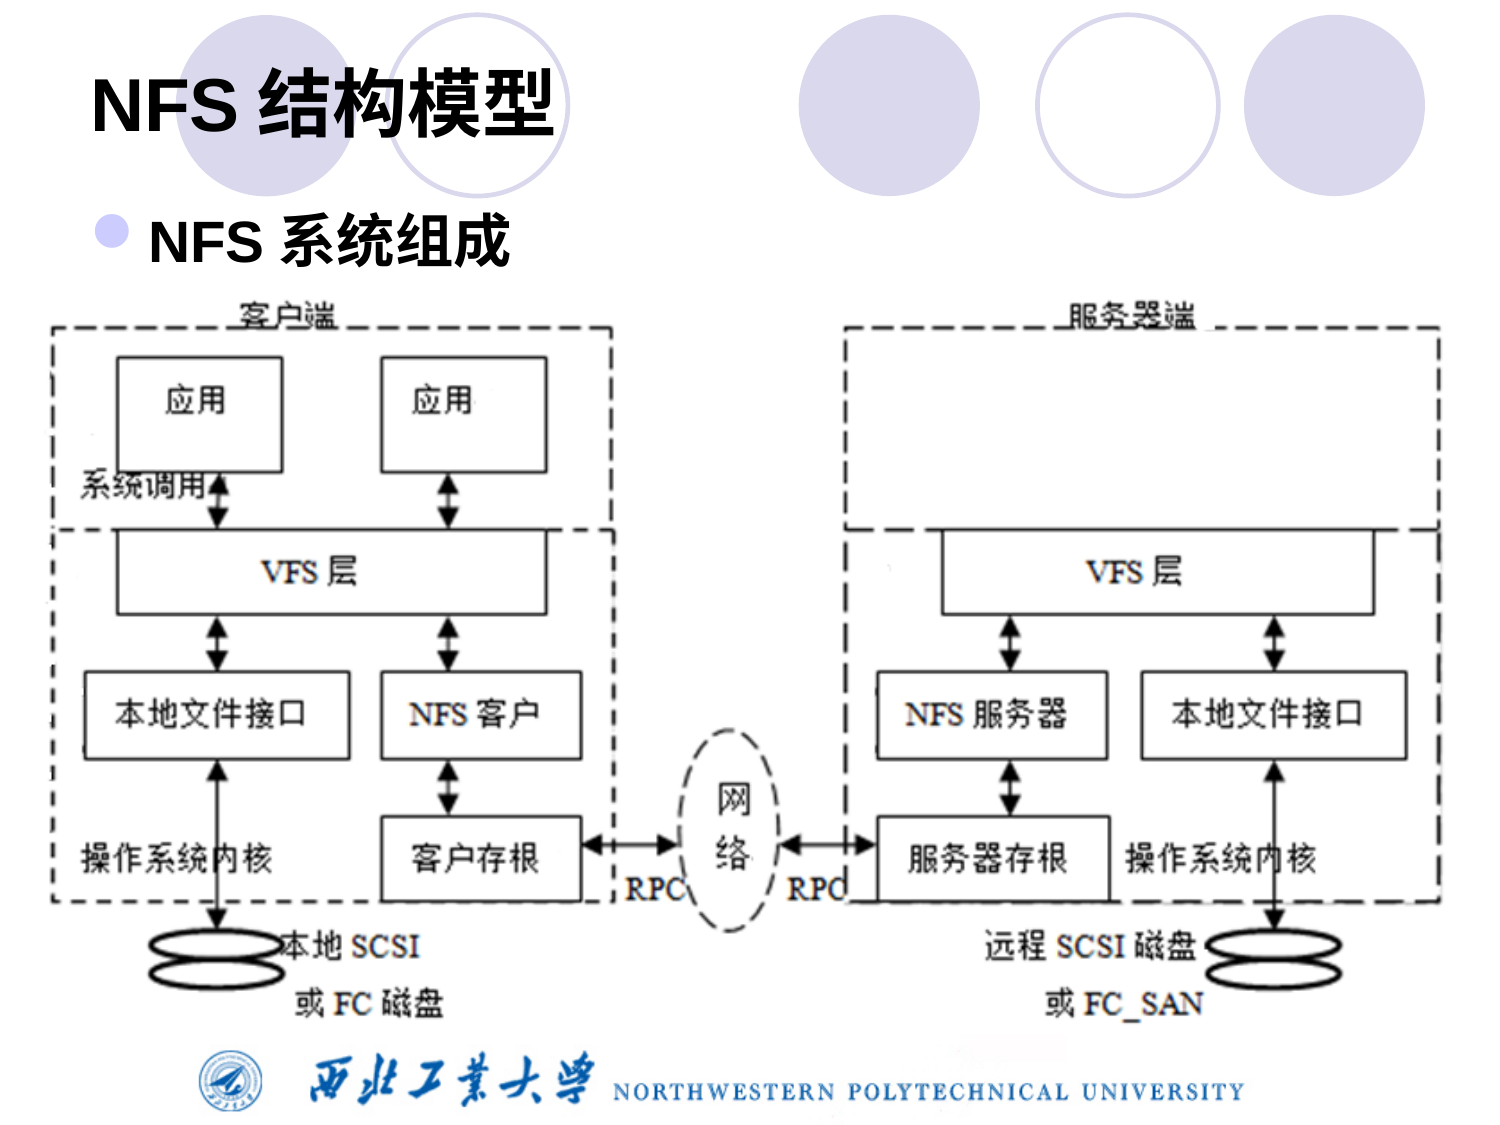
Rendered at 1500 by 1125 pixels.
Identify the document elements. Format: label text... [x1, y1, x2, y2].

title NFS结构模型 [75, 19, 1425, 185]
list NFS系统组成 [75, 196, 1425, 287]
picture [0, 288, 1500, 1125]
